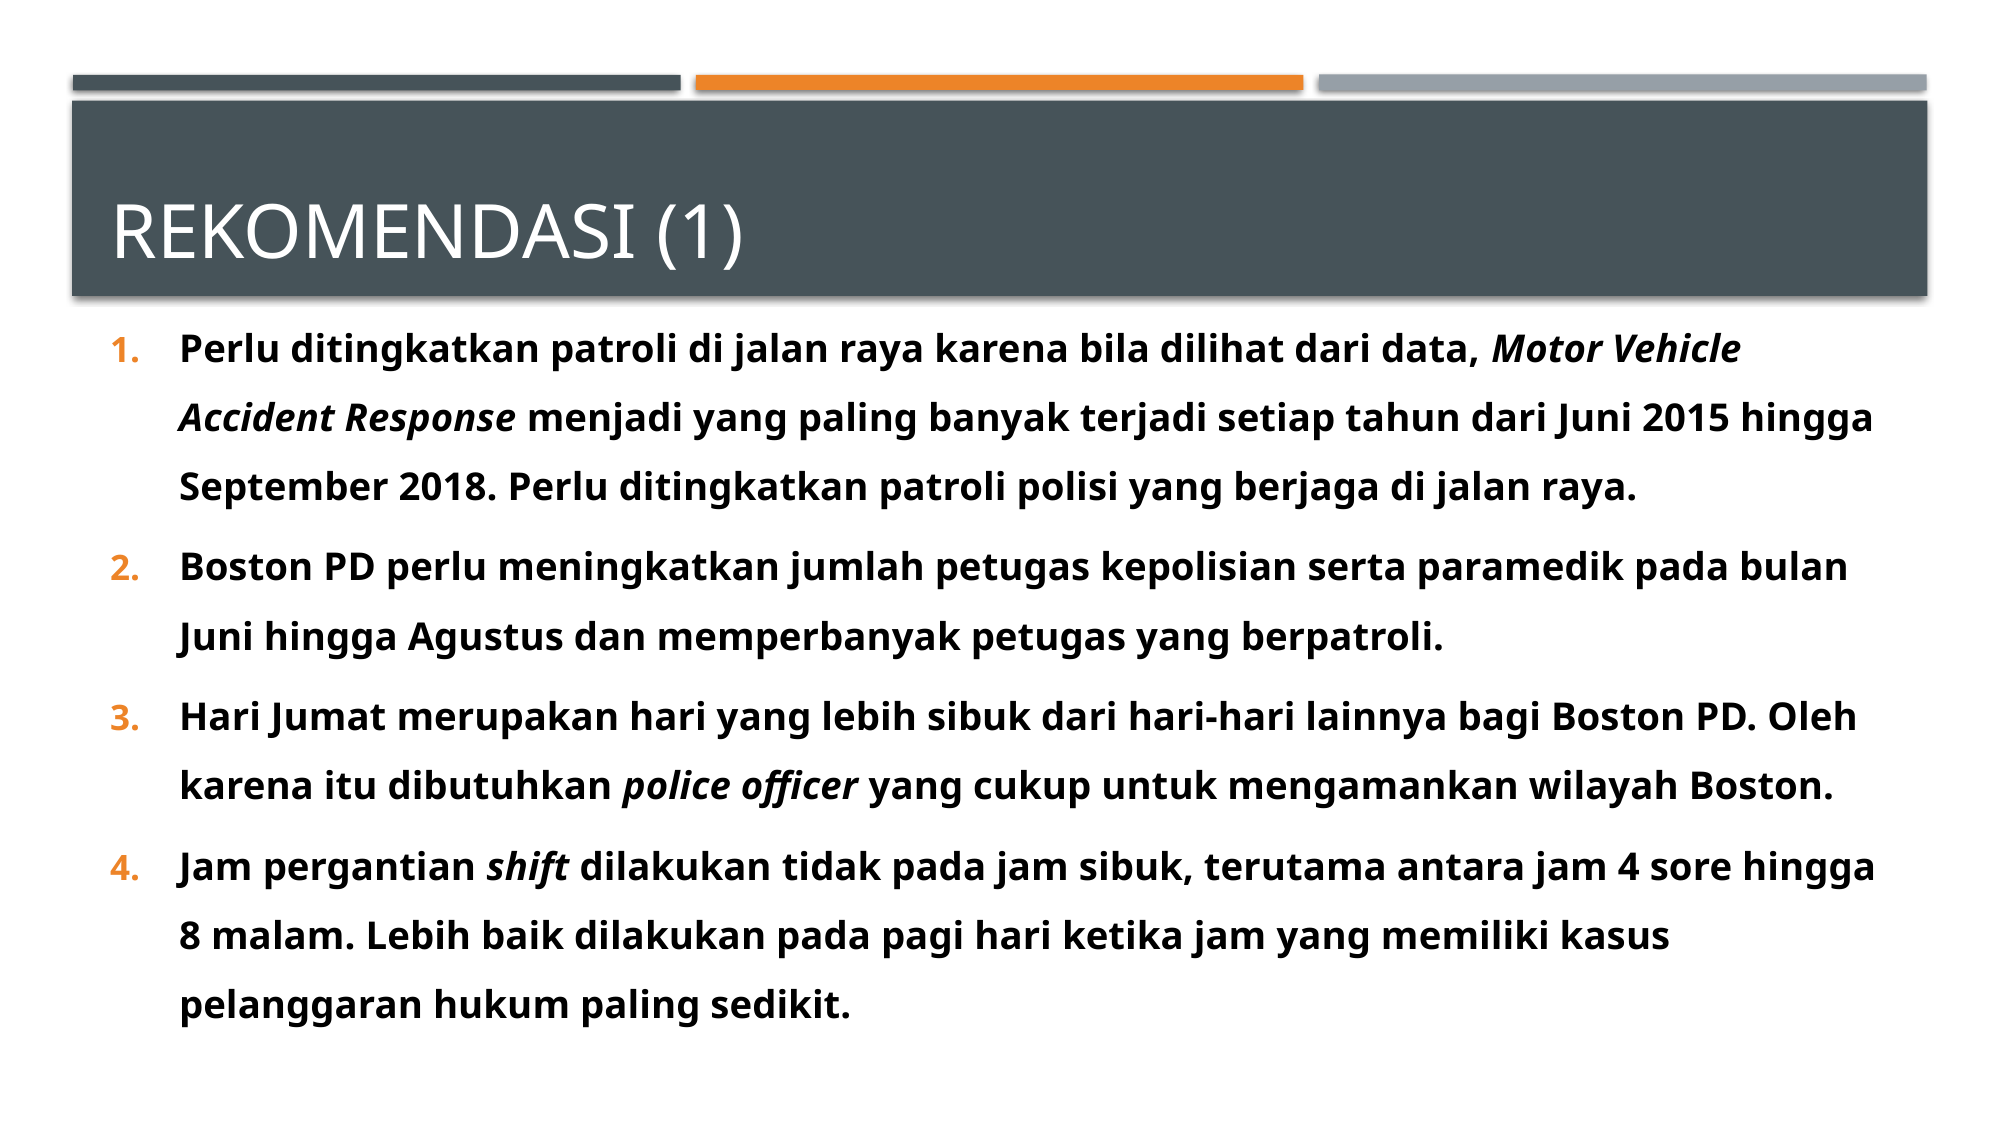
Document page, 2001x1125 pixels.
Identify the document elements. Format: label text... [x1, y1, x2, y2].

title REKOMENDASI (1) [95, 115, 1905, 282]
text_box Perlu ditingkatkan patroli di jalan raya karena bila dilihat dari data, Motor Vehicle Accident Response menjadi yang paling banyak terjadi setiap tahun dari Juni 2015 hingga September 2018. Perlu ditingkatkan patroli polisi yang berjaga di jalan raya. Boston PD perlu meningkatkan jumlah petugas kepolisian serta paramedik pada bulan Juni hingga Agustus dan memperbanyak petugas yang berpatroli. Hari Jumat merupakan hari yang lebih sibuk dari hari-hari lainnya bagi Boston PD. Oleh karena itu dibutuhkan police officer yang cukup untuk mengamankan wilayah Boston. Jam pergantian shift dilakukan tidak pada jam sibuk, terutama antara jam 4 sore hingga 8 malam. Lebih baik dilakukan pada pagi hari ketika jam yang memiliki kasus pelanggaran hukum paling sedikit. [95, 293, 1905, 1085]
